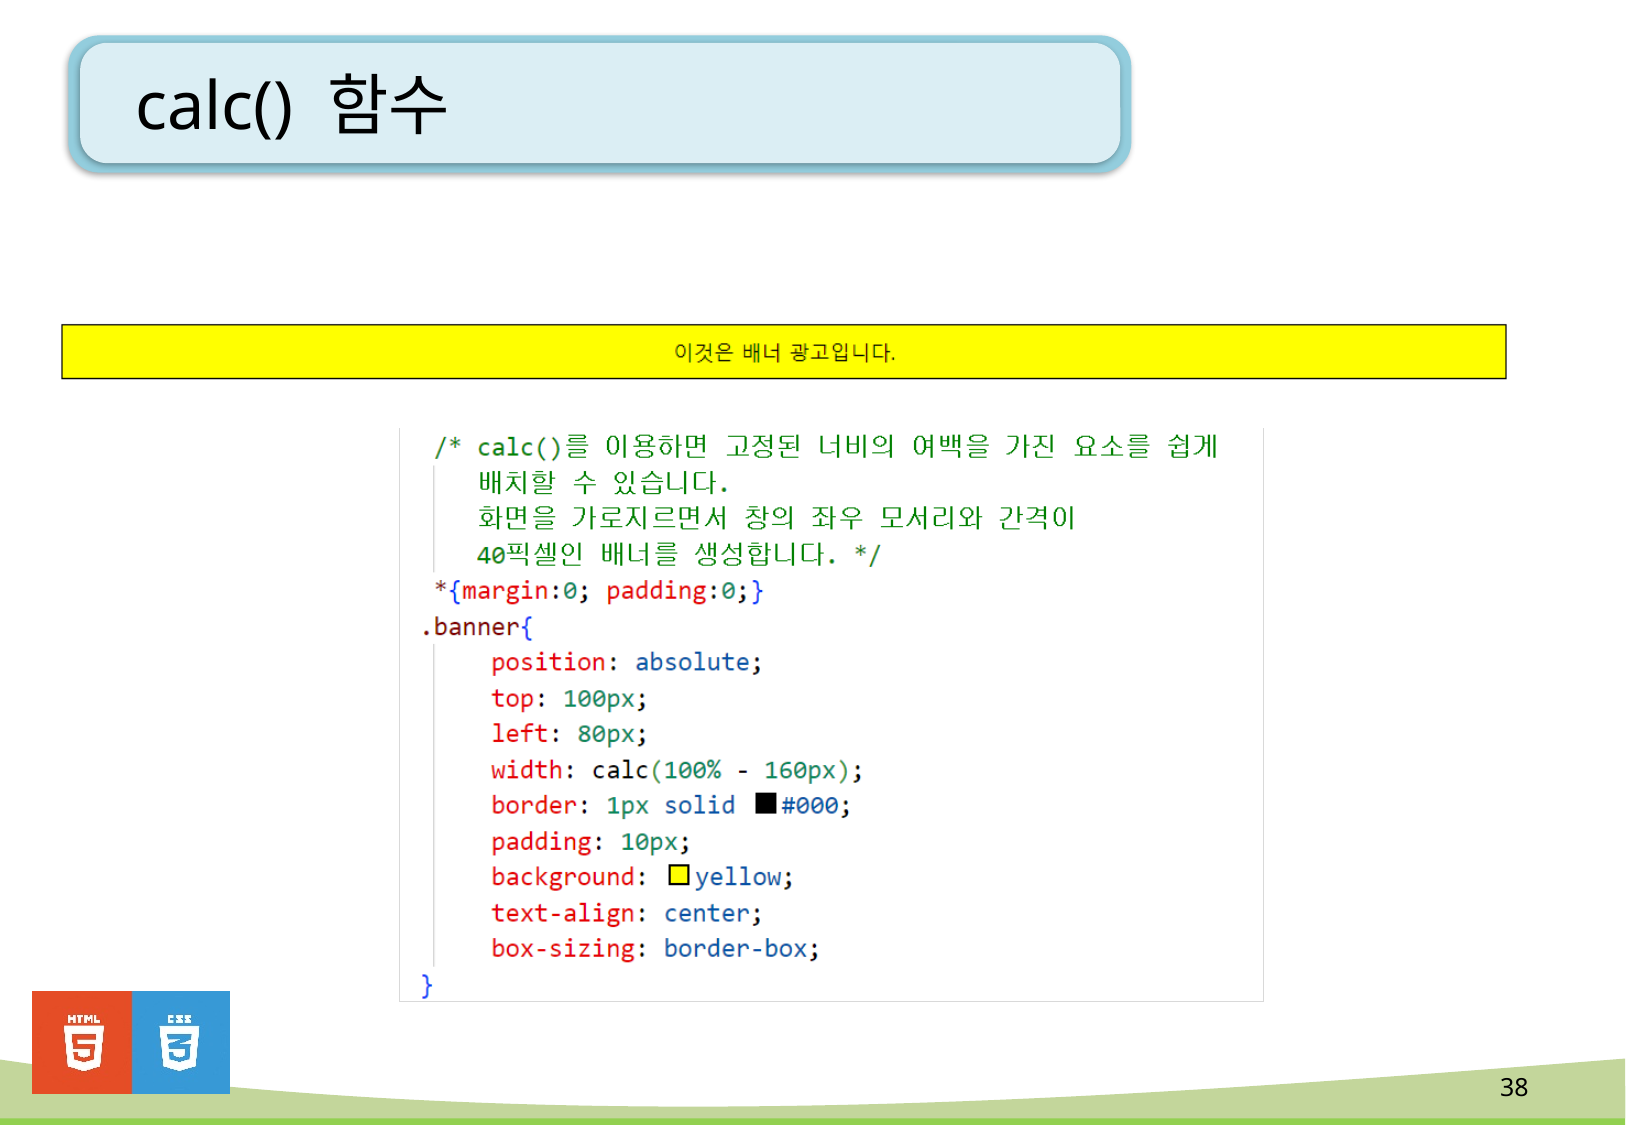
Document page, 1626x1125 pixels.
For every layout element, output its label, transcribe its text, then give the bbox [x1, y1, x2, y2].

picture [32, 991, 230, 1094]
slide_number 38 [1452, 1058, 1544, 1119]
picture [17, 273, 1550, 1002]
title calc() 함수 [103, 32, 1121, 173]
